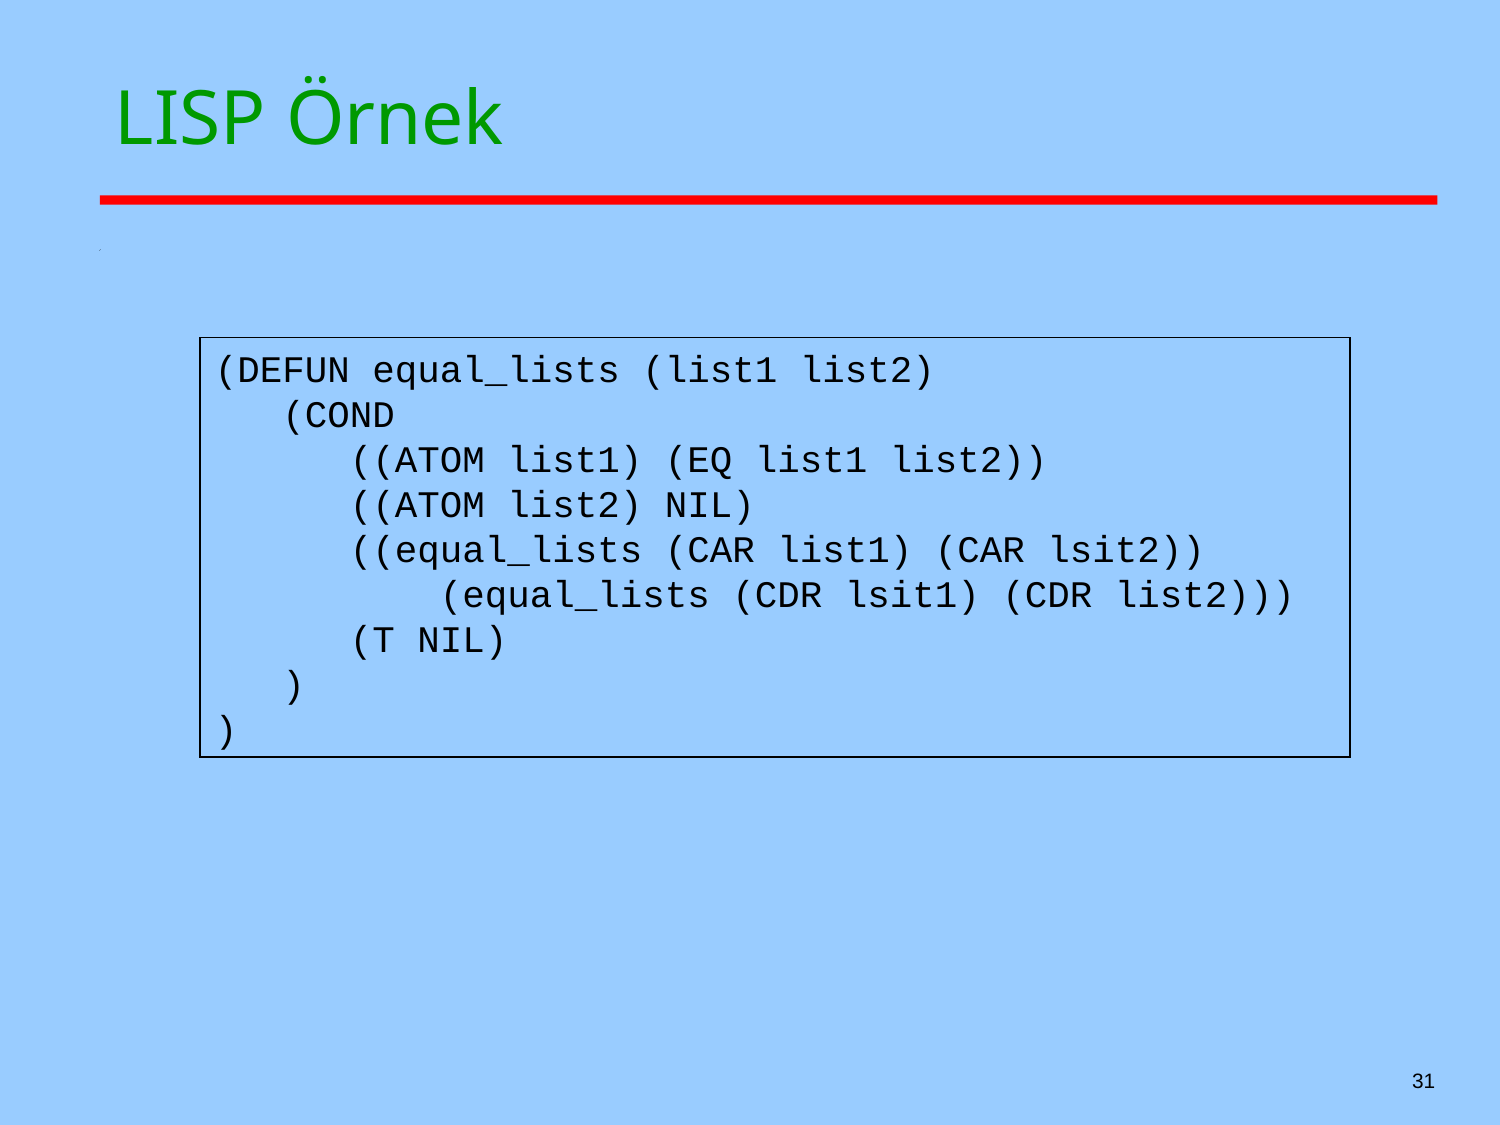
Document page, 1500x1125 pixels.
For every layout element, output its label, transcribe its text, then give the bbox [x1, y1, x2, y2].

text_box (DEFUN equal_lists (list1 list2) (COND ((ATOM list1) (EQ list1 list2)) ((ATOM list2) NIL) ((equal_lists (CAR list1) (CAR lsit2)) (equal_lists (CDR lsit1) (CDR list2))) (T NIL) ) ) [200, 337, 1350, 758]
title LISP Örnek [99, 62, 1438, 251]
slide_number 31 [1137, 1024, 1451, 1101]
